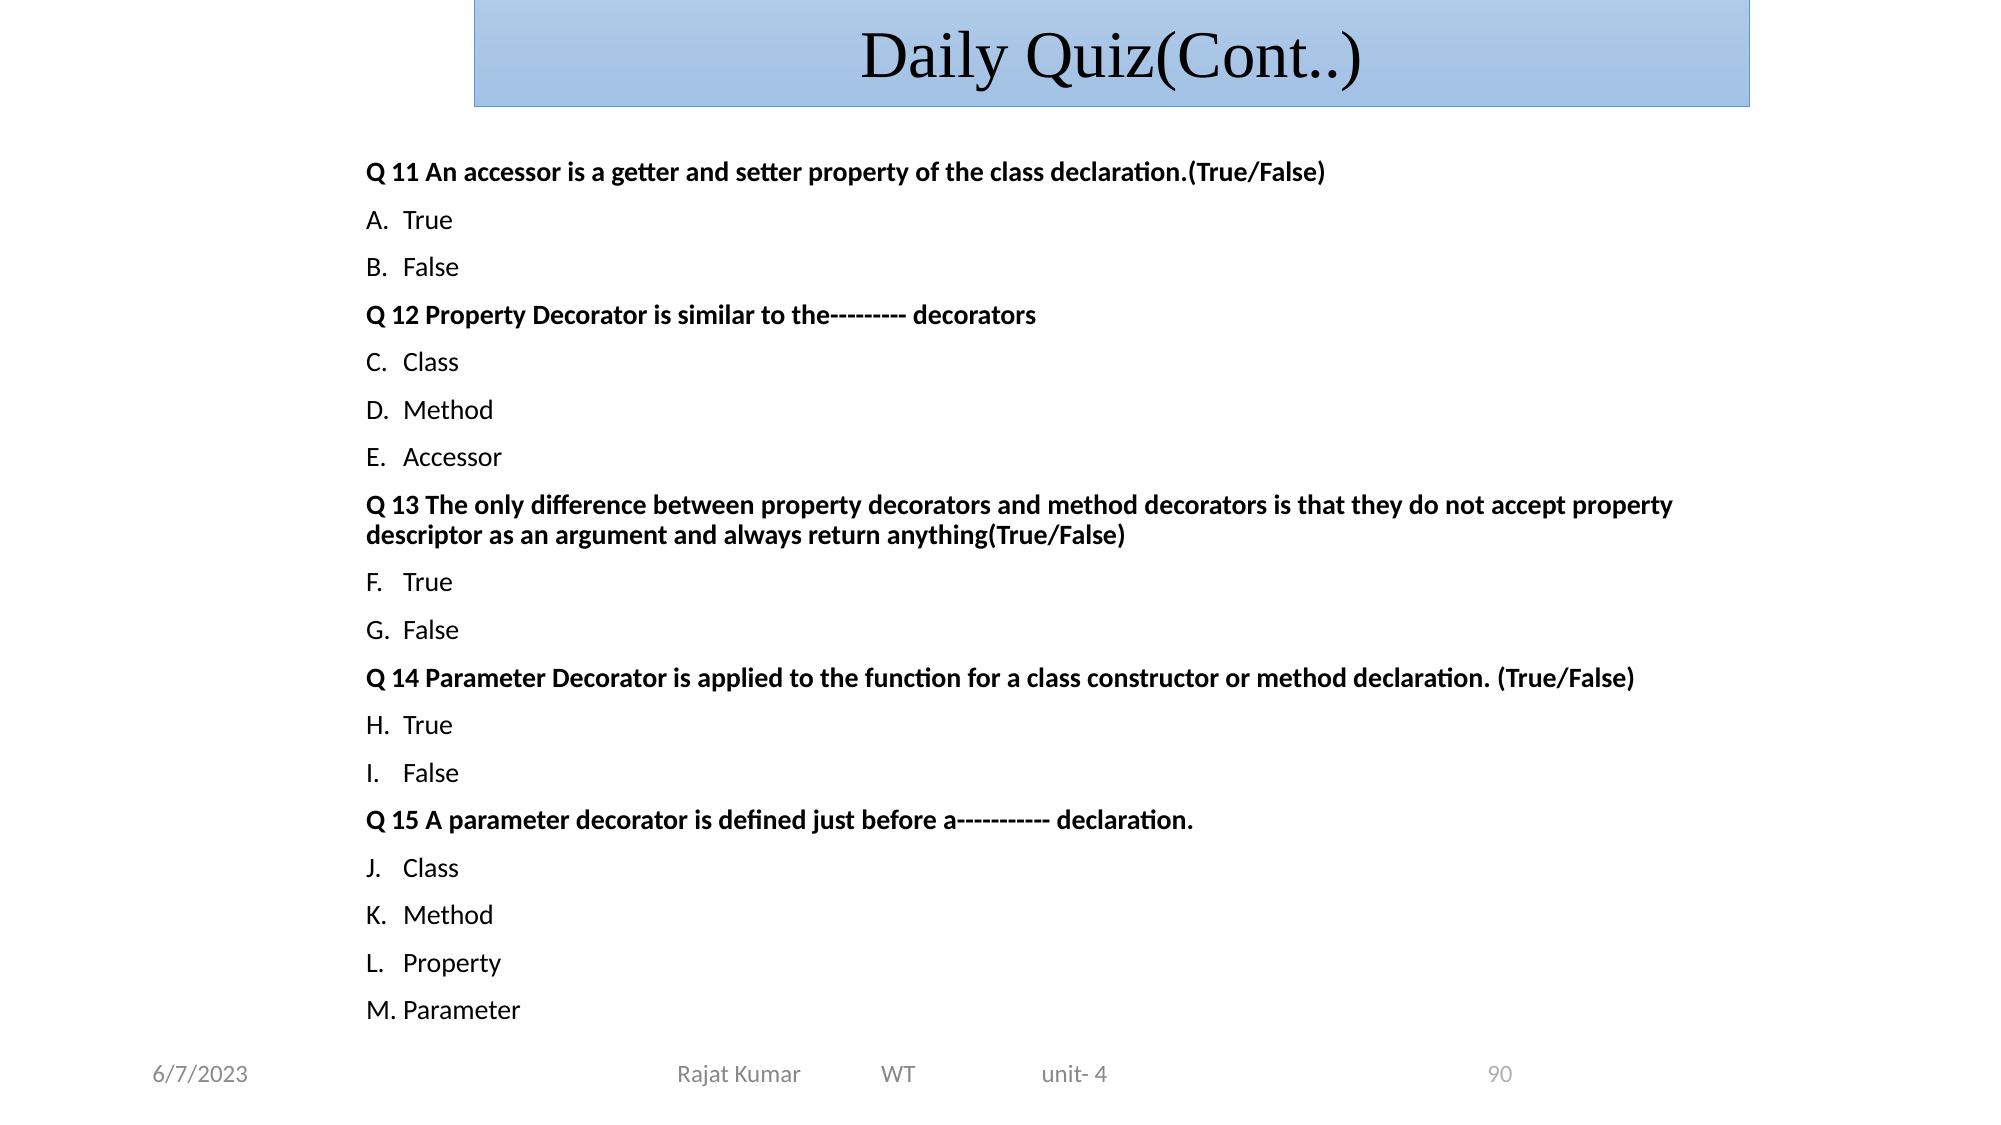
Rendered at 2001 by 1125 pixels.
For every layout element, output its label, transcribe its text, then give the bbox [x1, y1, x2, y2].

list Q 11 An accessor is a getter and setter property of the class declaration.(True/False) True False Q 12 Property Decorator is similar to the--------- decorators Class Method Accessor Q 13 The only difference between property decorators and method decorators is that they do not accept property descriptor as an argument and always return anything(True/False) True False Q 14 Parameter Decorator is applied to the function for a class constructor or method declaration. (True/False) True False Q 15 A parameter decorator is defined just before a----------- declaration. Class Method Property Parameter [351, 149, 1702, 1035]
slide_number 90 [1325, 1042, 1675, 1103]
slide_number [137, 1042, 588, 1103]
text_box Daily Quiz(Cont..) [474, 0, 1750, 107]
footer Rajat Kumar WT unit- 4 [662, 1042, 1325, 1103]
